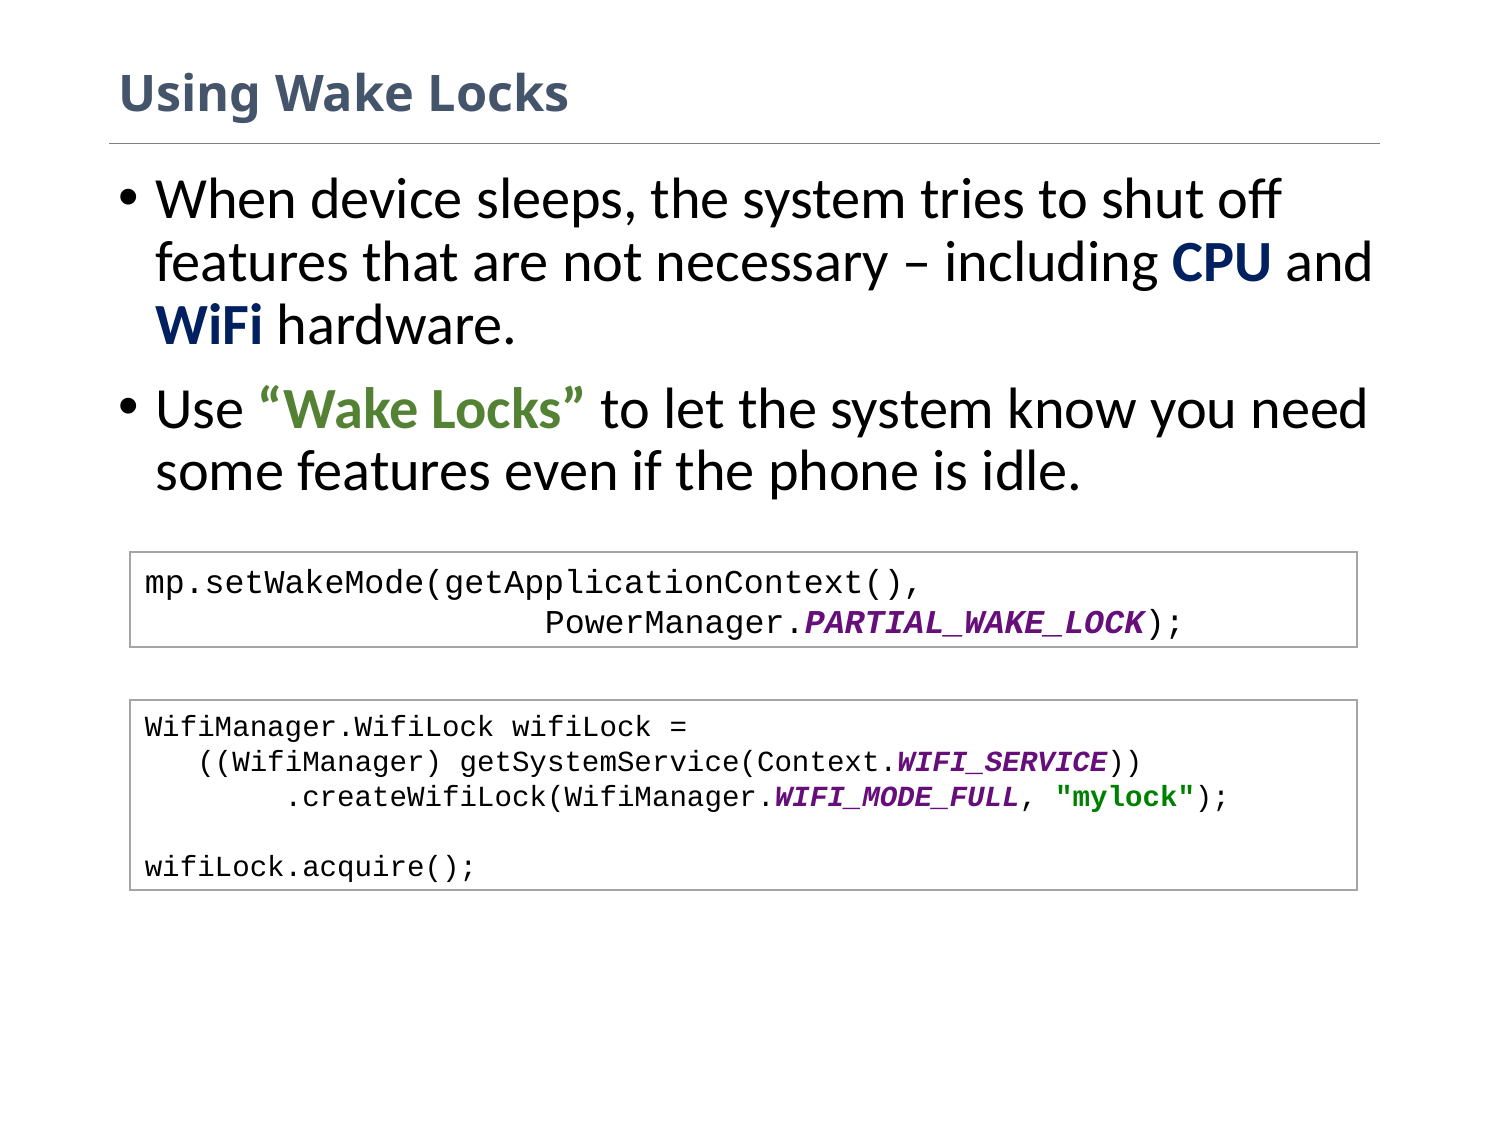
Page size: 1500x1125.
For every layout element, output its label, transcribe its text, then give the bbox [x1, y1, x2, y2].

text_box mp.setWakeMode(getApplicationContext(), PowerManager.PARTIAL_WAKE_LOCK); [129, 551, 1358, 648]
list When device sleeps, the system tries to shut off features that are not necessary – including CPU and WiFi hardware. Use “Wake Locks” to let the system know you need some features even if the phone is idle. [103, 160, 1397, 1014]
text_box WifiManager.WifiLock wifiLock = ((WifiManager) getSystemService(Context.WIFI_SERVICE)) .createWifiLock(WifiManager.WIFI_MODE_FULL, "mylock"); wifiLock.acquire(); [129, 699, 1358, 891]
title Using Wake Locks [103, 59, 1397, 130]
